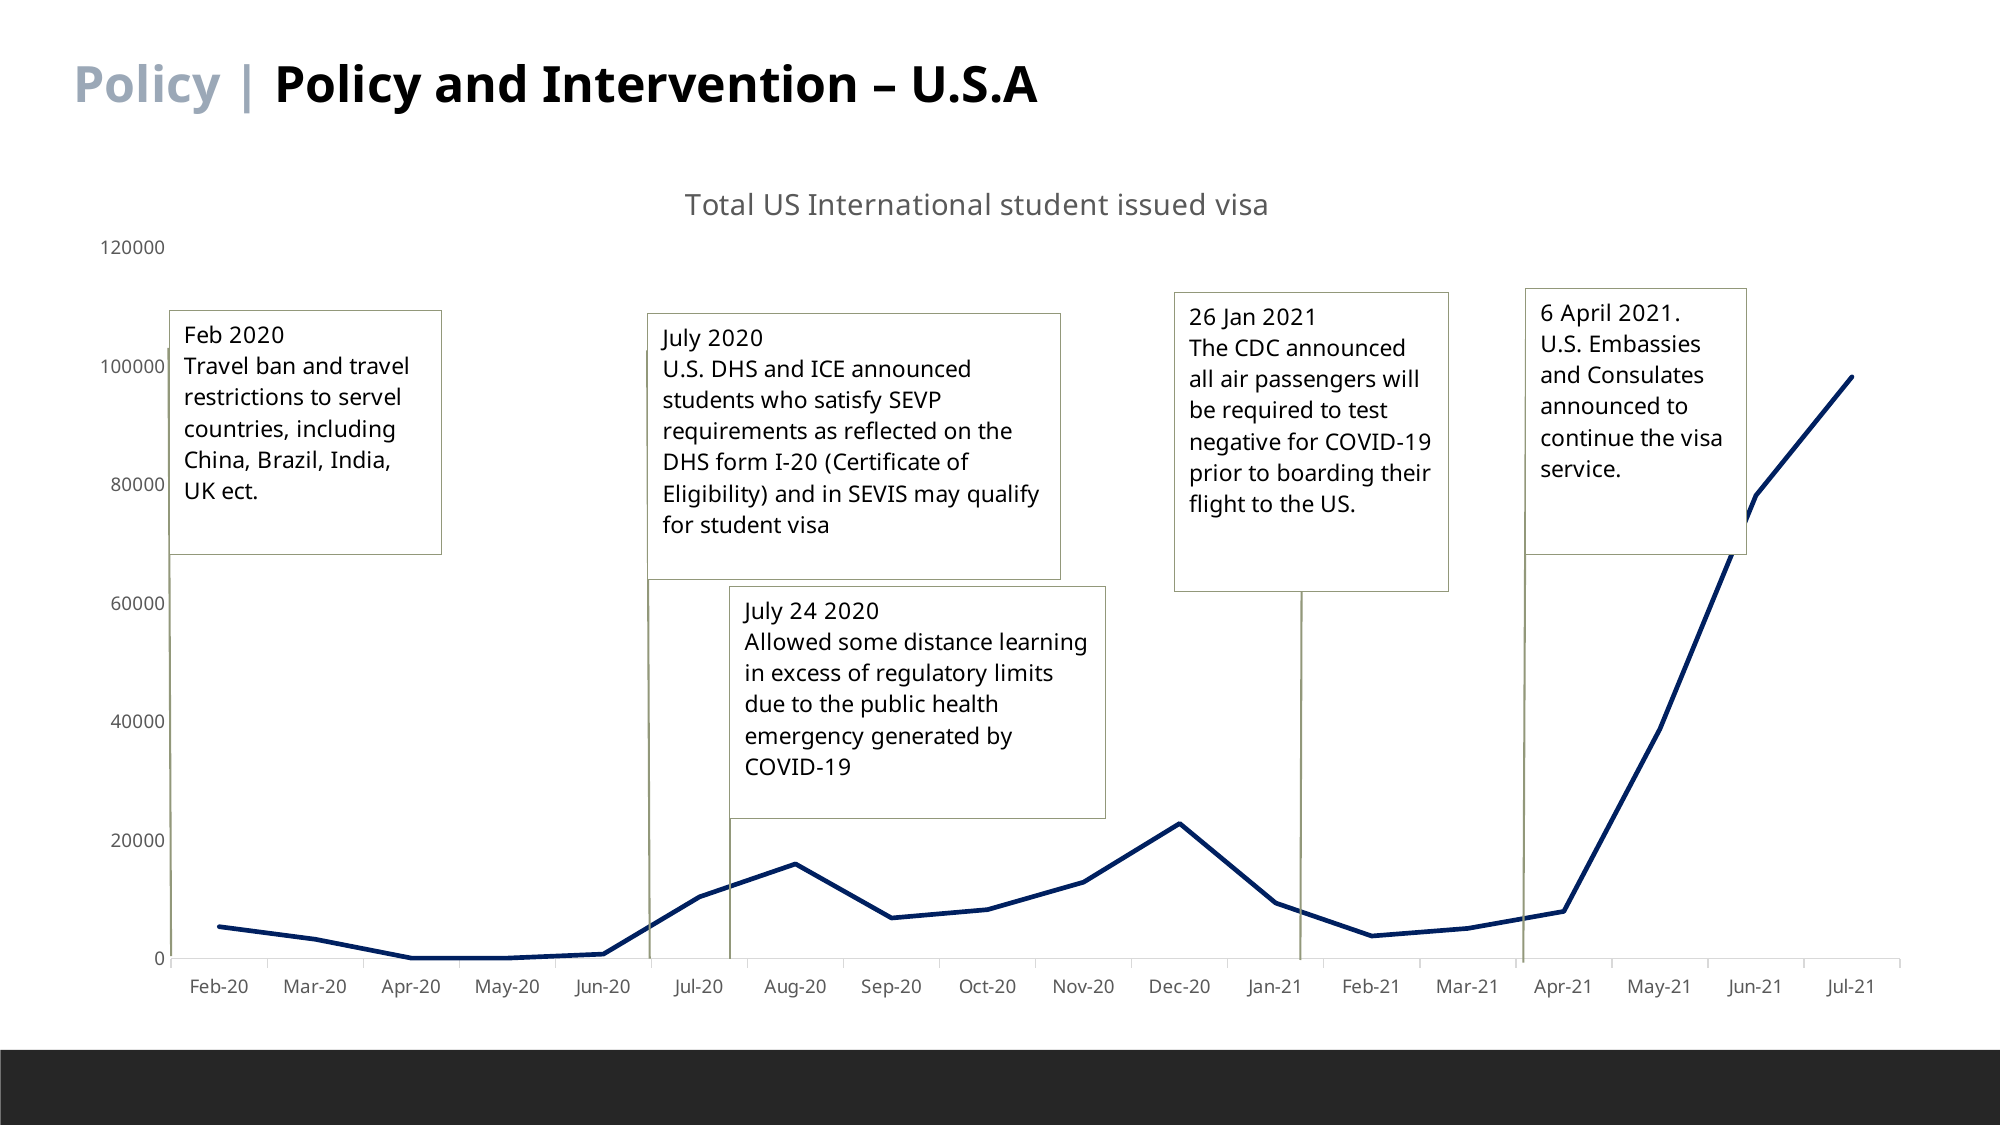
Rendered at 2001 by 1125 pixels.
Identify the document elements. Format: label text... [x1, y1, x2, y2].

chart [43, 164, 1934, 1005]
text_box Policy | Policy and Intervention – U.S.A [43, 39, 1694, 164]
